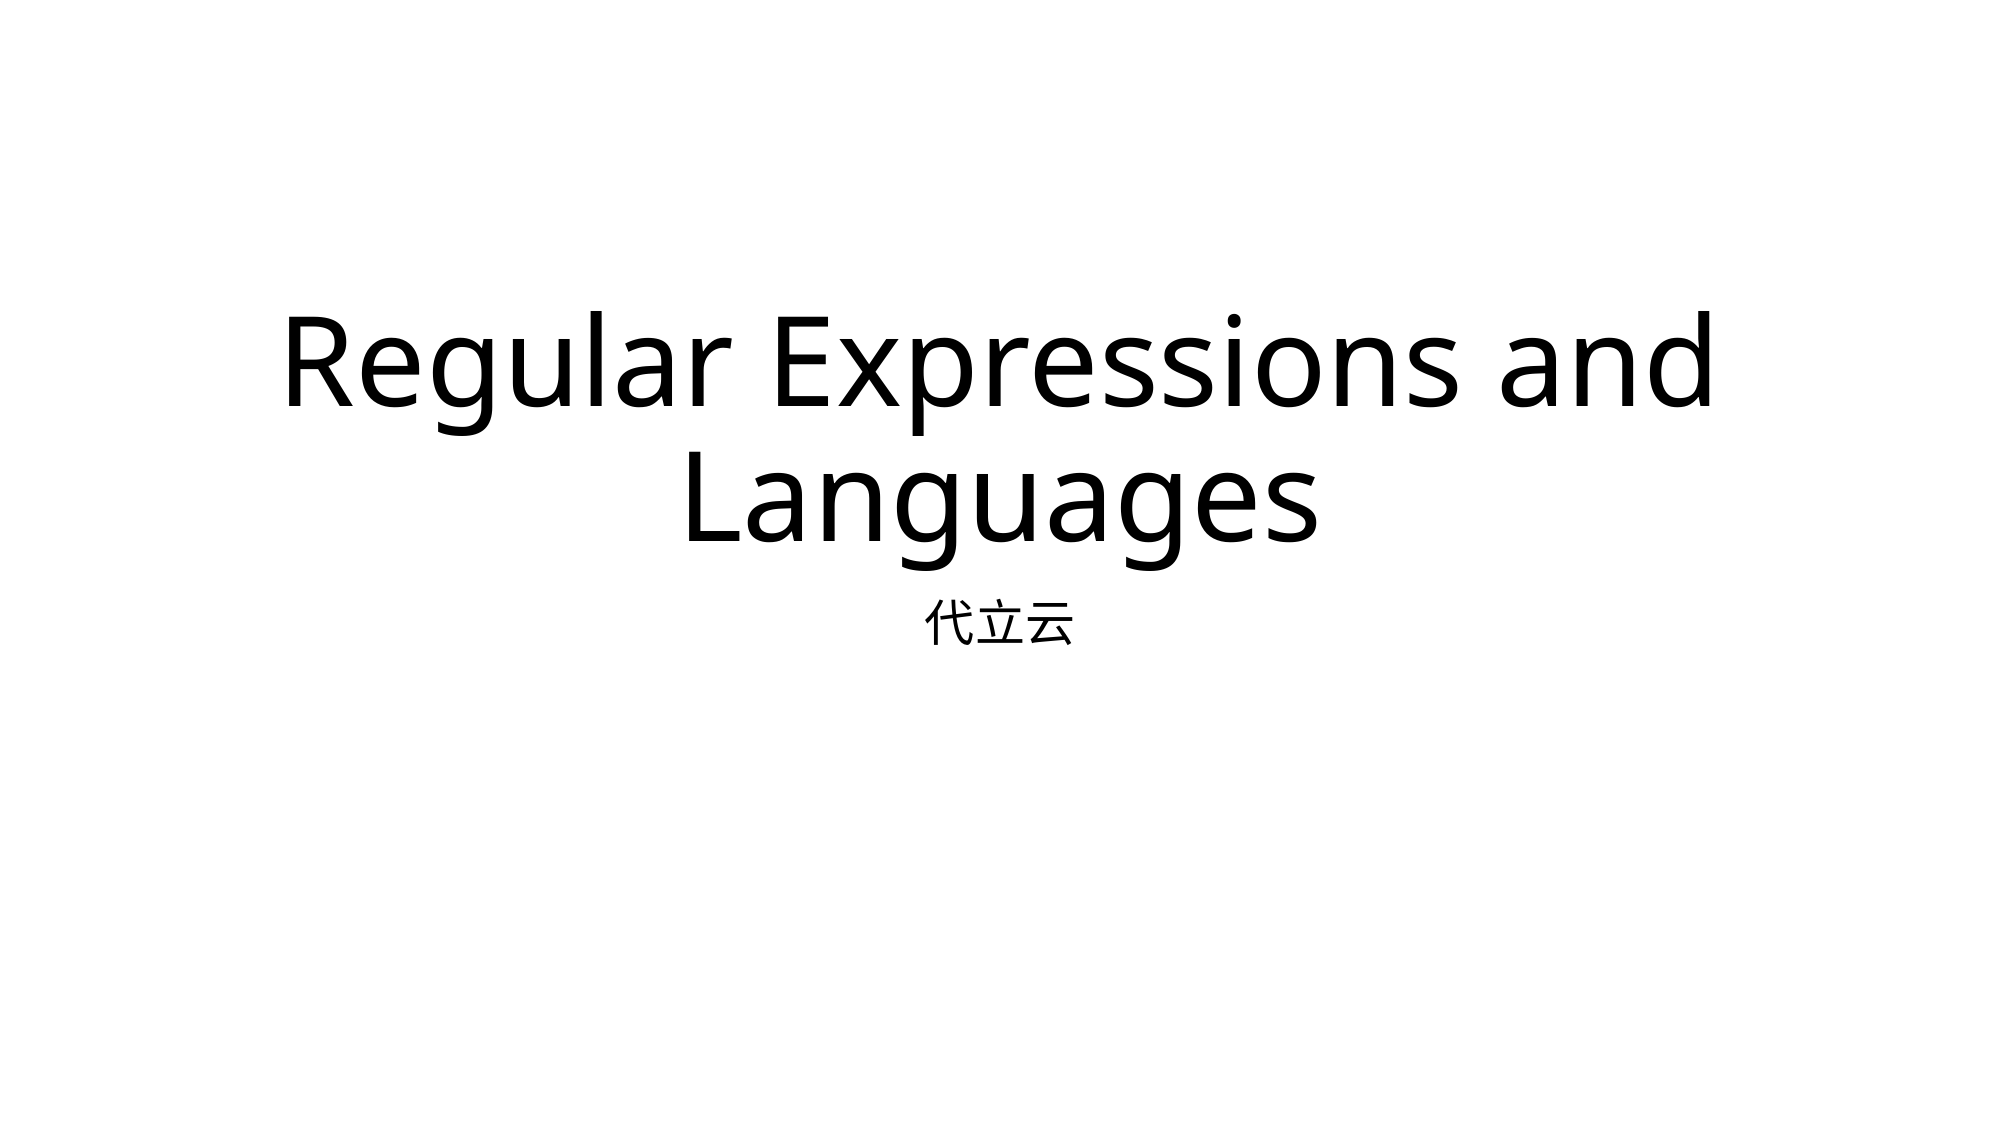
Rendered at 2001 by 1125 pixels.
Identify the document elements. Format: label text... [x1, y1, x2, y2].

subtitle 代立云 [249, 590, 1750, 863]
title Regular Expressions and Languages [249, 184, 1750, 576]
